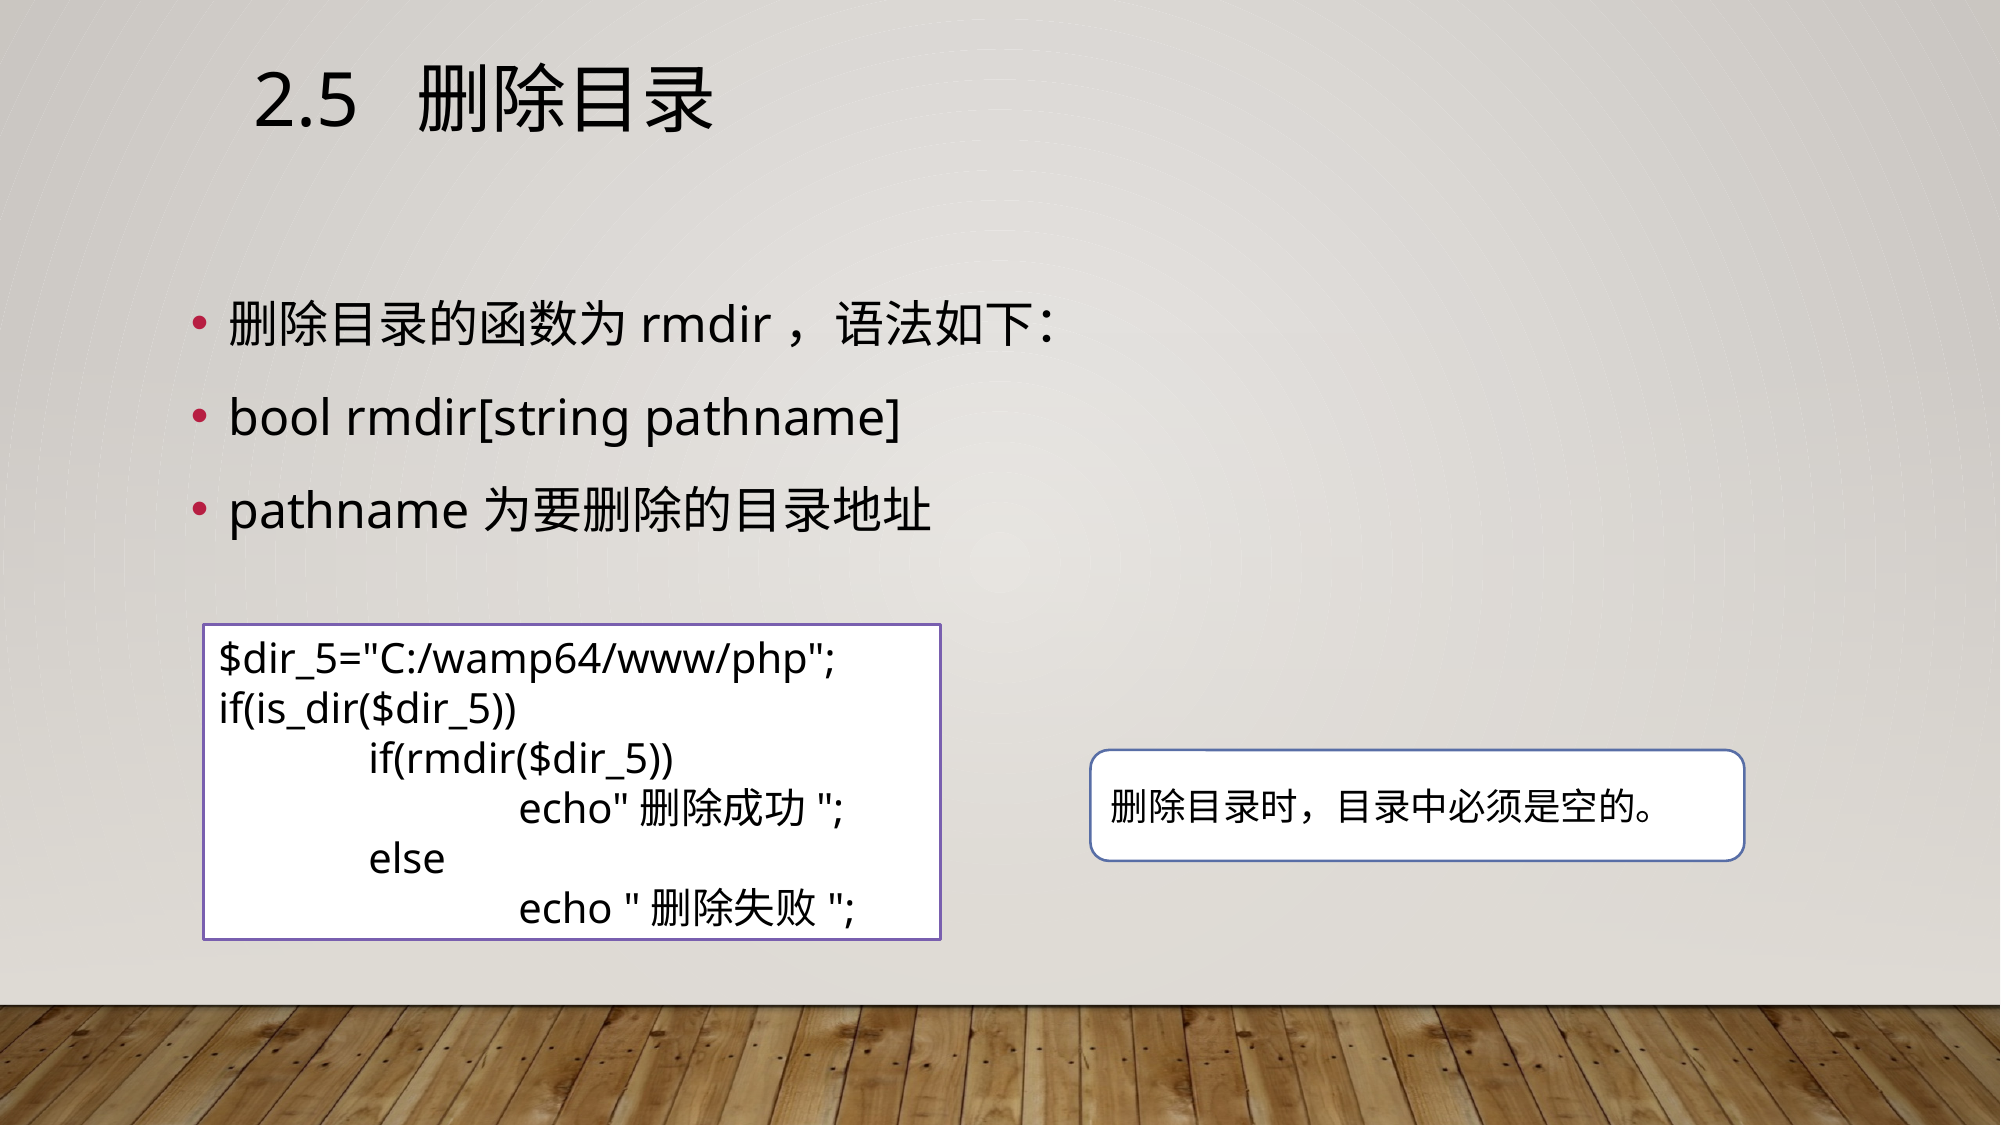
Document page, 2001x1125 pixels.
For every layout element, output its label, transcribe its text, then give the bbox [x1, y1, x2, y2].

picture [0, 1005, 2000, 1125]
text_box 删除目录时，目录中必须是空的。 [1089, 748, 1746, 863]
title 2.5 删除目录 [238, 54, 1814, 227]
text_box $dir_5="C:/wamp64/www/php"; if(is_dir($dir_5)) if(rmdir($dir_5)) echo"删除成功"; else echo "删除失败"; [202, 623, 942, 941]
list 删除目录的函数为rmdir，语法如下： bool rmdir[string pathname] pathname为要删除的目录地址 [175, 273, 1876, 607]
